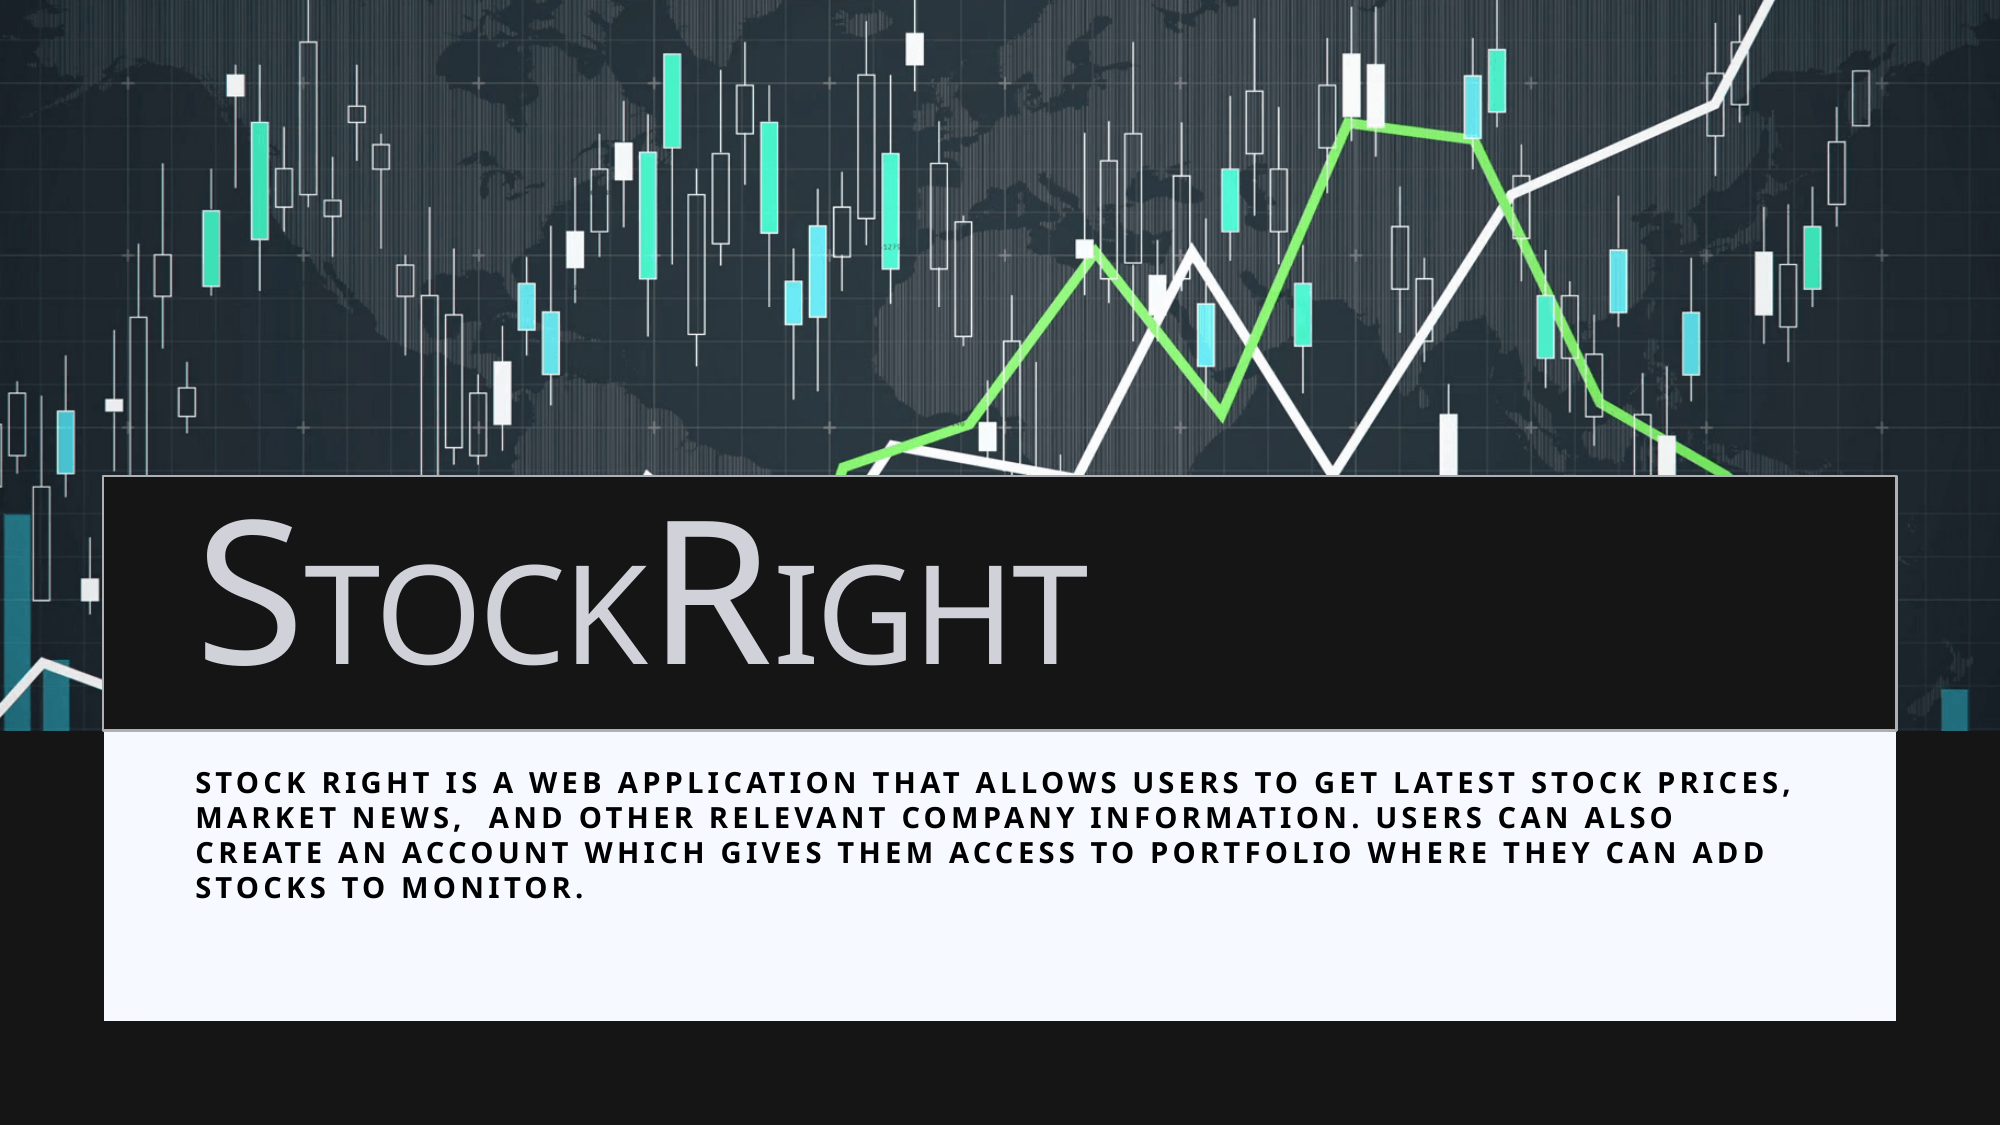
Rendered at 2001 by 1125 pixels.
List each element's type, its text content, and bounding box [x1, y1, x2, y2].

picture [0, 0, 2000, 732]
subtitle Stock Right is a Web Application that allows users to get latest stock prices, market news, and other relevant company information. Users can also create an account which gives them access to portfolio where they can add stocks to monitor. [180, 756, 1831, 945]
